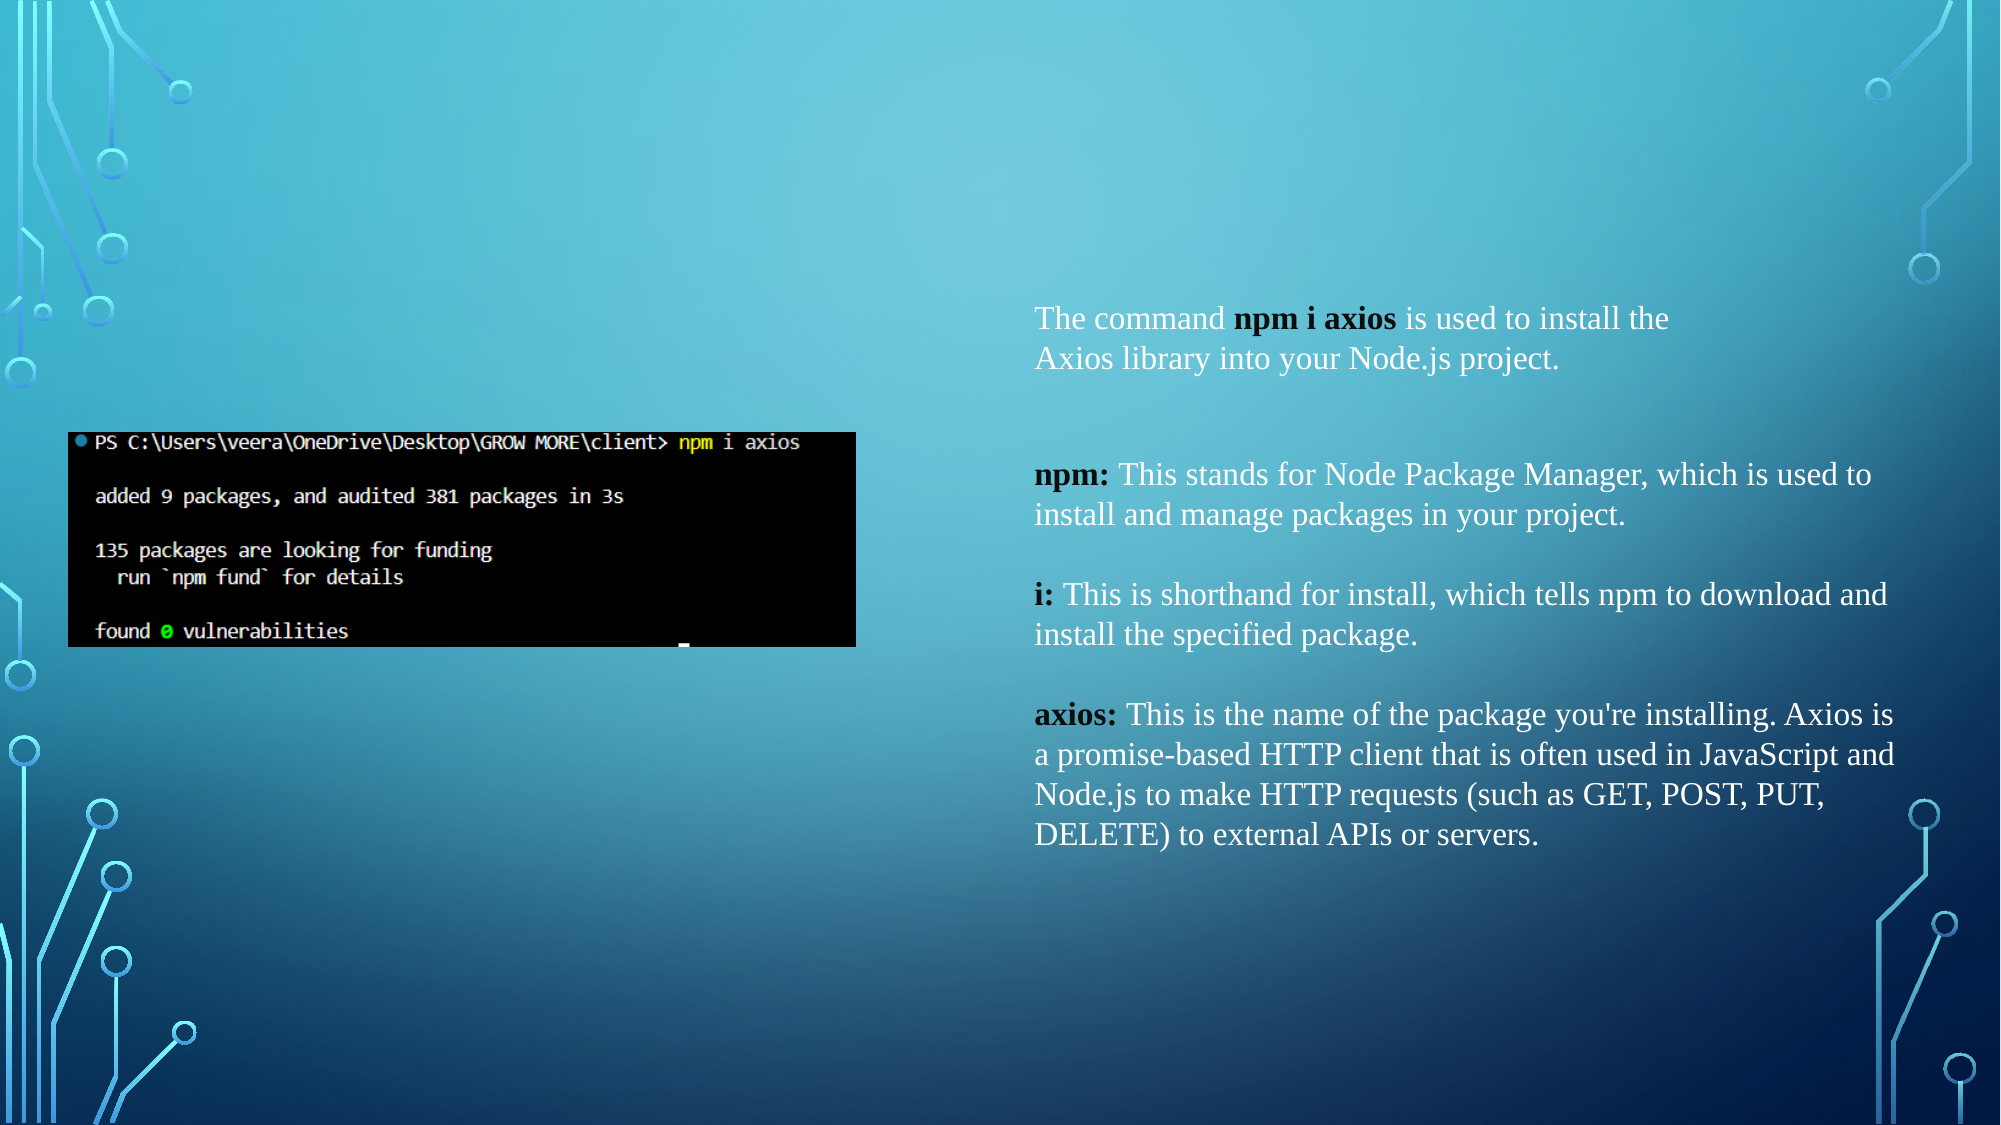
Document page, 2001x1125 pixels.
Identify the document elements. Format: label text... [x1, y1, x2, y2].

text_box npm: This stands for Node Package Manager, which is used to install and manage packages in your project. i: This is shorthand for install, which tells npm to download and install the specified package. axios: This is the name of the package you're installing. Axios is a promise-based HTTP client that is often used in JavaScript and Node.js to make HTTP requests (such as GET, POST, PUT, DELETE) to external APIs or servers. [1019, 445, 1914, 860]
picture [68, 432, 856, 647]
text_box The command npm i axios is used to install the Axios library into your Node.js project. [1019, 289, 1715, 384]
